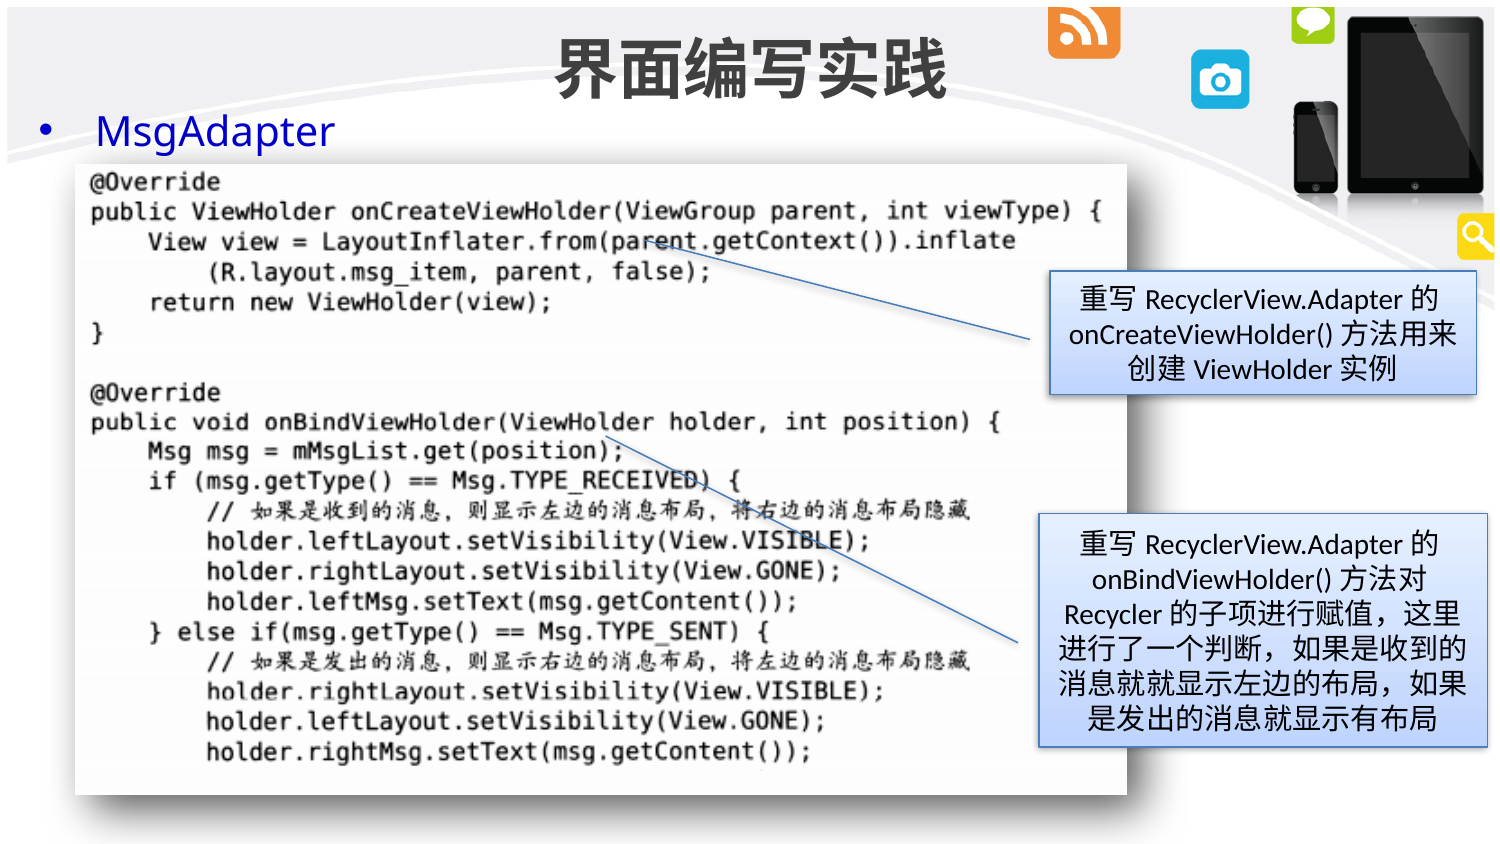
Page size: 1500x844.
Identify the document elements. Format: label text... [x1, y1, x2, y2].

title 界面编写实践 [75, 20, 1425, 97]
list MsgAdapter [23, 97, 1477, 747]
text_box 重写RecyclerView.Adapter的onBindViewHolder()方法对Recycler的子项进行赋值，这里进行了一个判断，如果是收到的消息就就显示左边的布局，如果是发出的消息就显示有布局 [1131, 513, 1488, 748]
picture [0, 0, 1500, 844]
text_box 重写RecyclerView.Adapter的onCreateViewHolder()方法用来创建ViewHolder实例 [1131, 270, 1477, 395]
